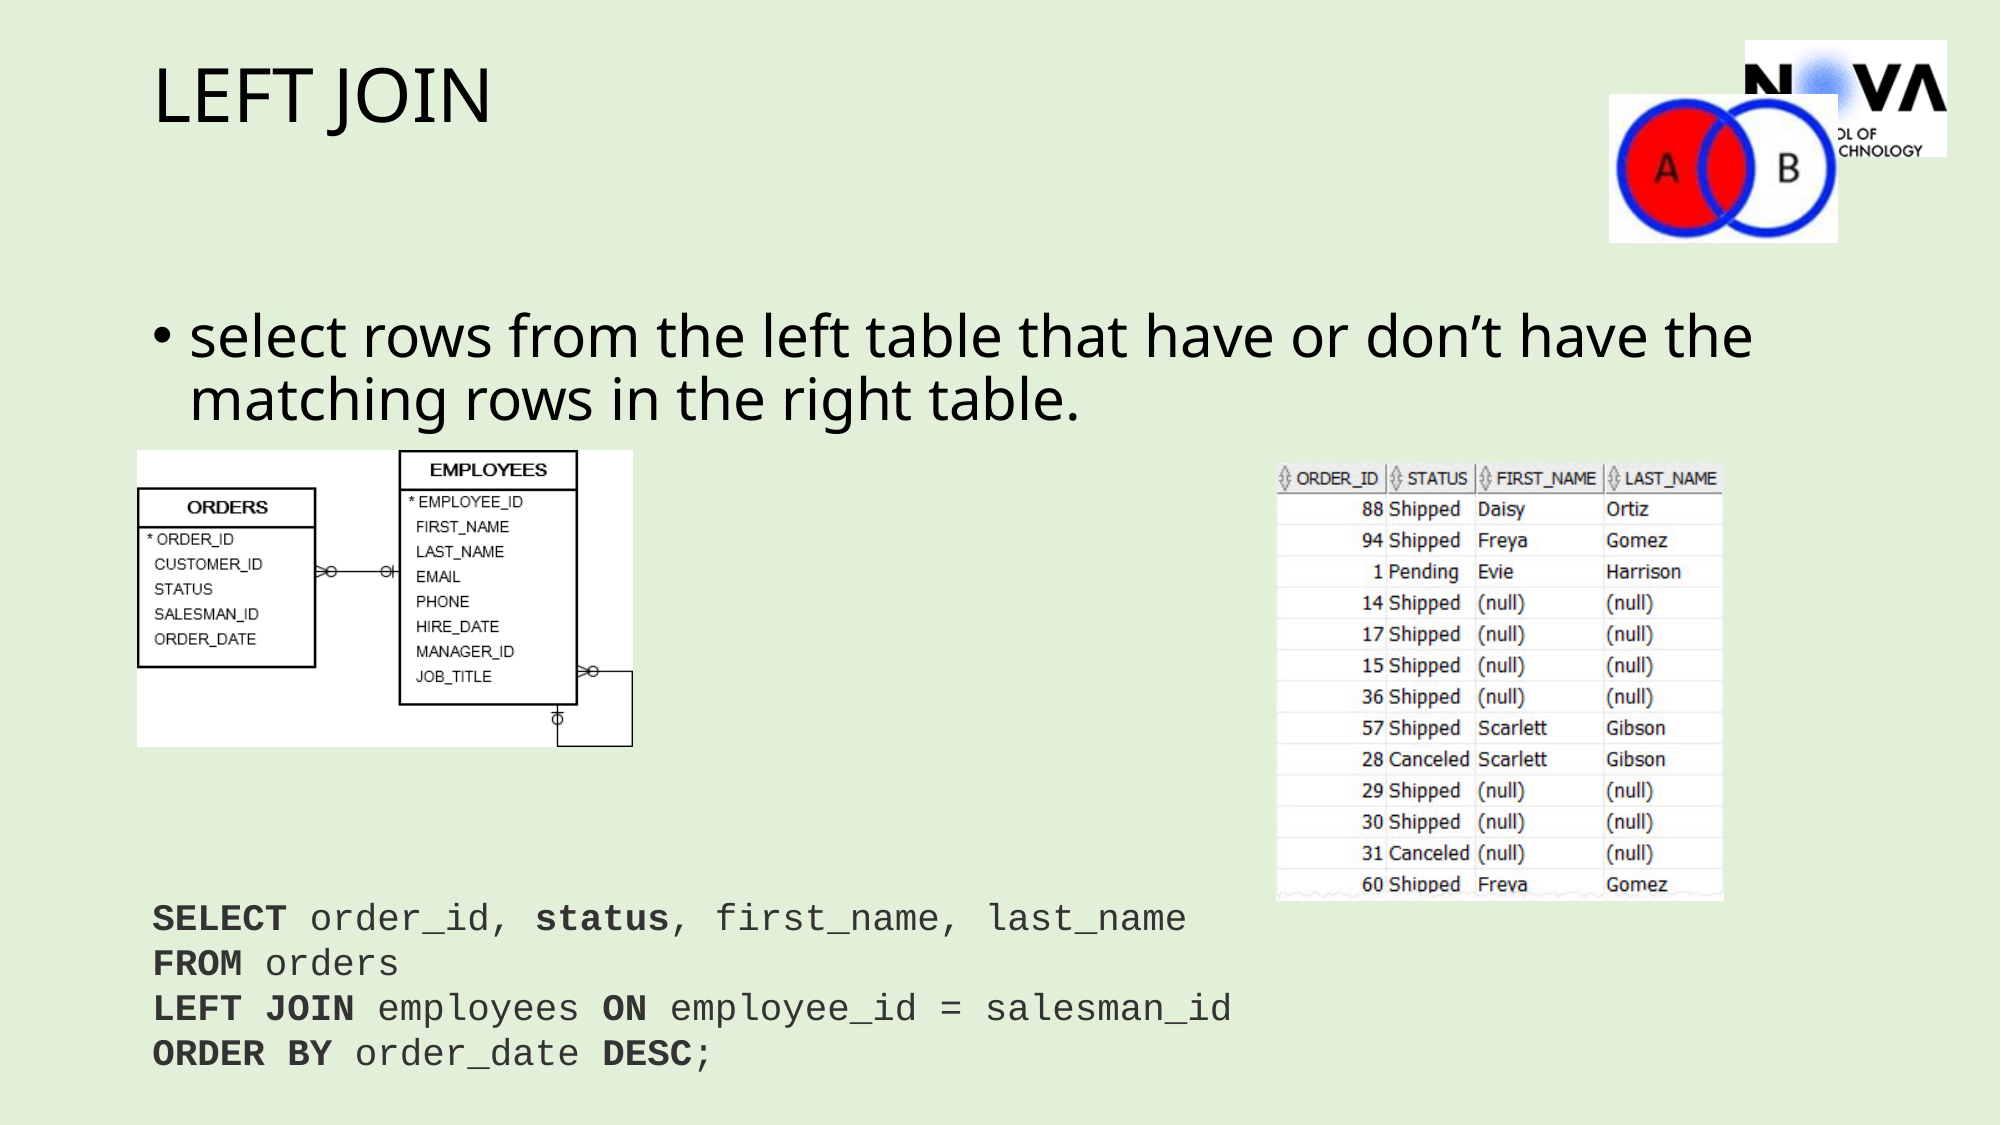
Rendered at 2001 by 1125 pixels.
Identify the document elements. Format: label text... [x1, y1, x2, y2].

picture [1276, 463, 1724, 901]
list select rows from the left table that have or don’t have the matching rows in the right table. [137, 299, 1863, 441]
picture [137, 450, 633, 747]
text_box SELECT order_id, status, first_name, last_name FROM orders LEFT JOIN employees ON employee_id = salesman_id ORDER BY order_date DESC; [137, 885, 1271, 1081]
picture [1609, 40, 1947, 243]
title LEFT JOIN [137, 40, 1649, 157]
